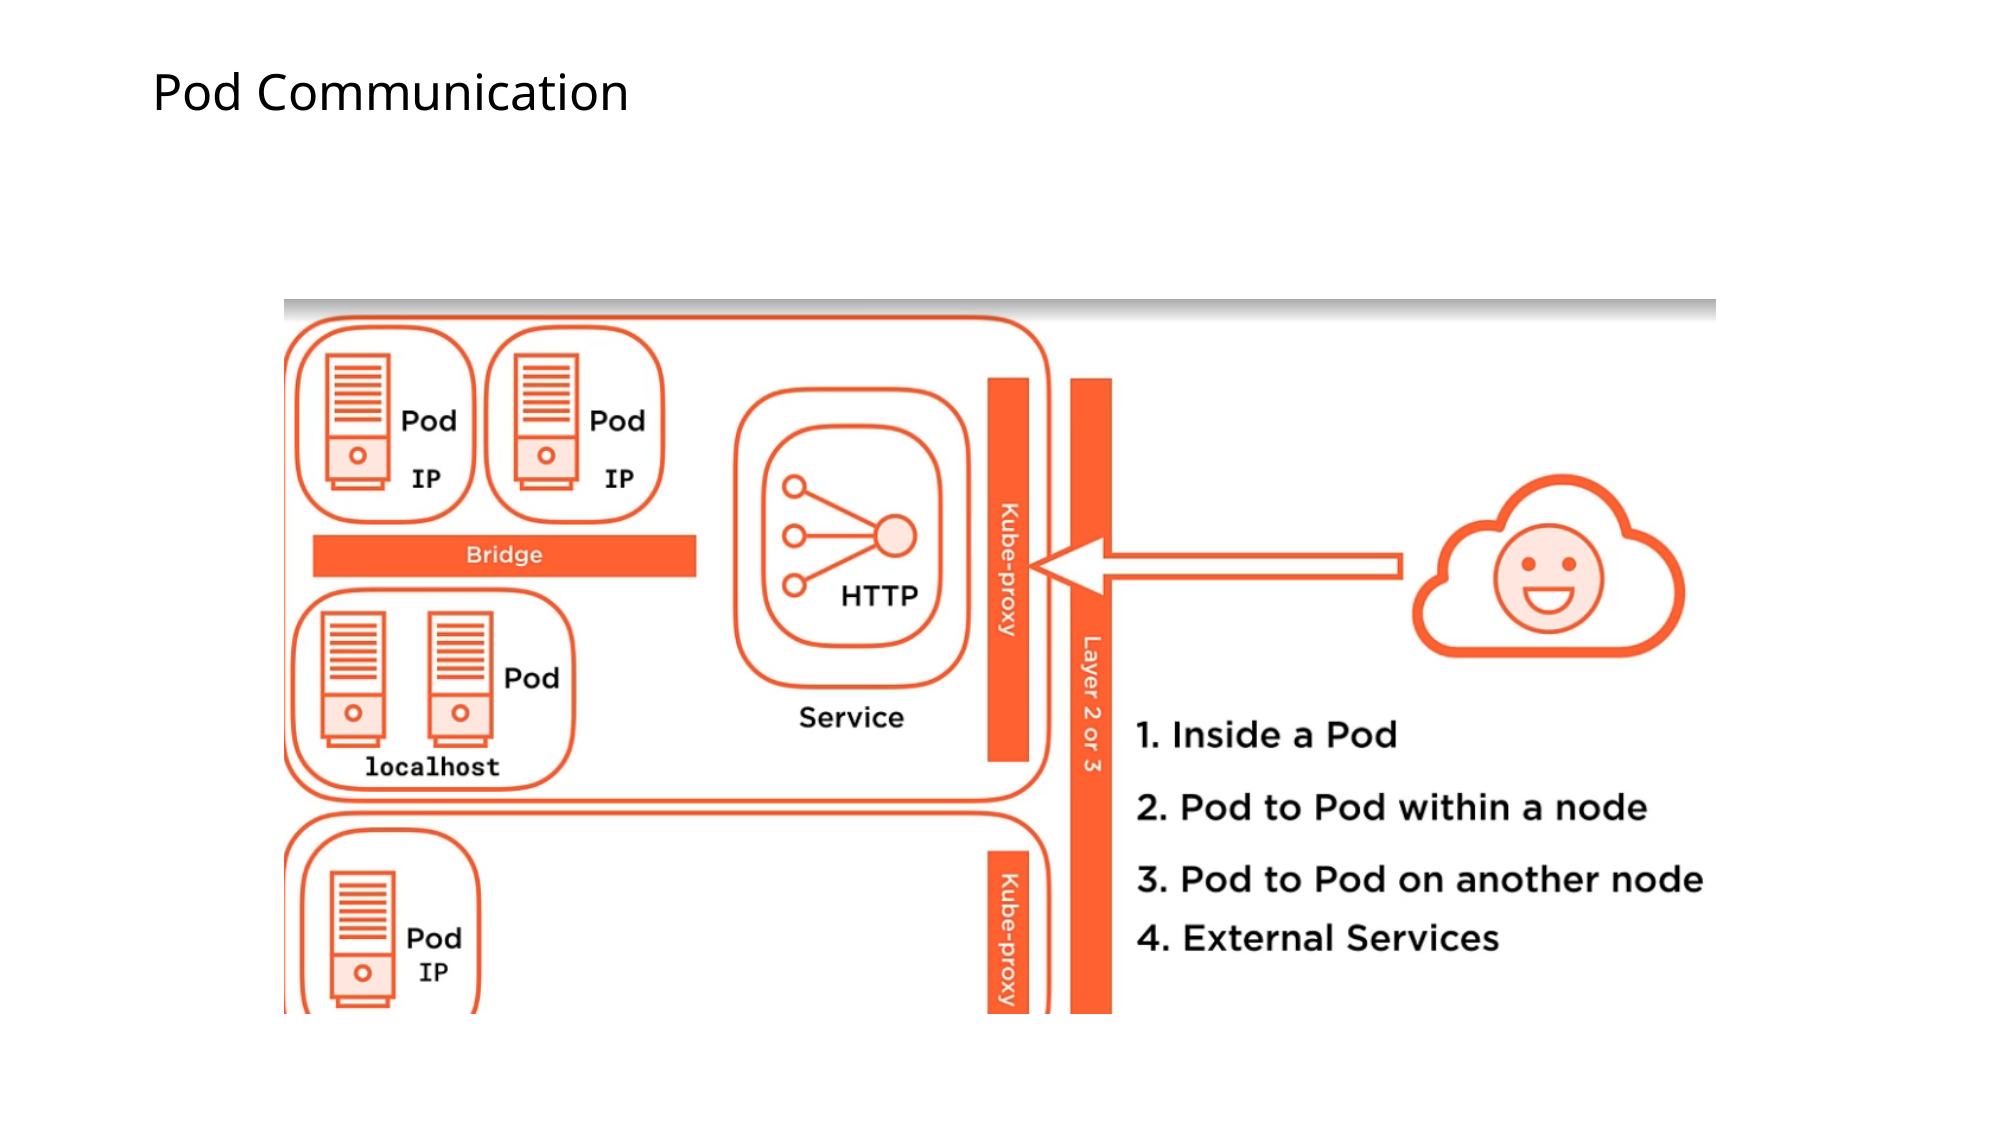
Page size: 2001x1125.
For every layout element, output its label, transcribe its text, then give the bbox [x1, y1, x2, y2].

title Pod Communication [137, 59, 1863, 130]
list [284, 299, 1716, 1014]
